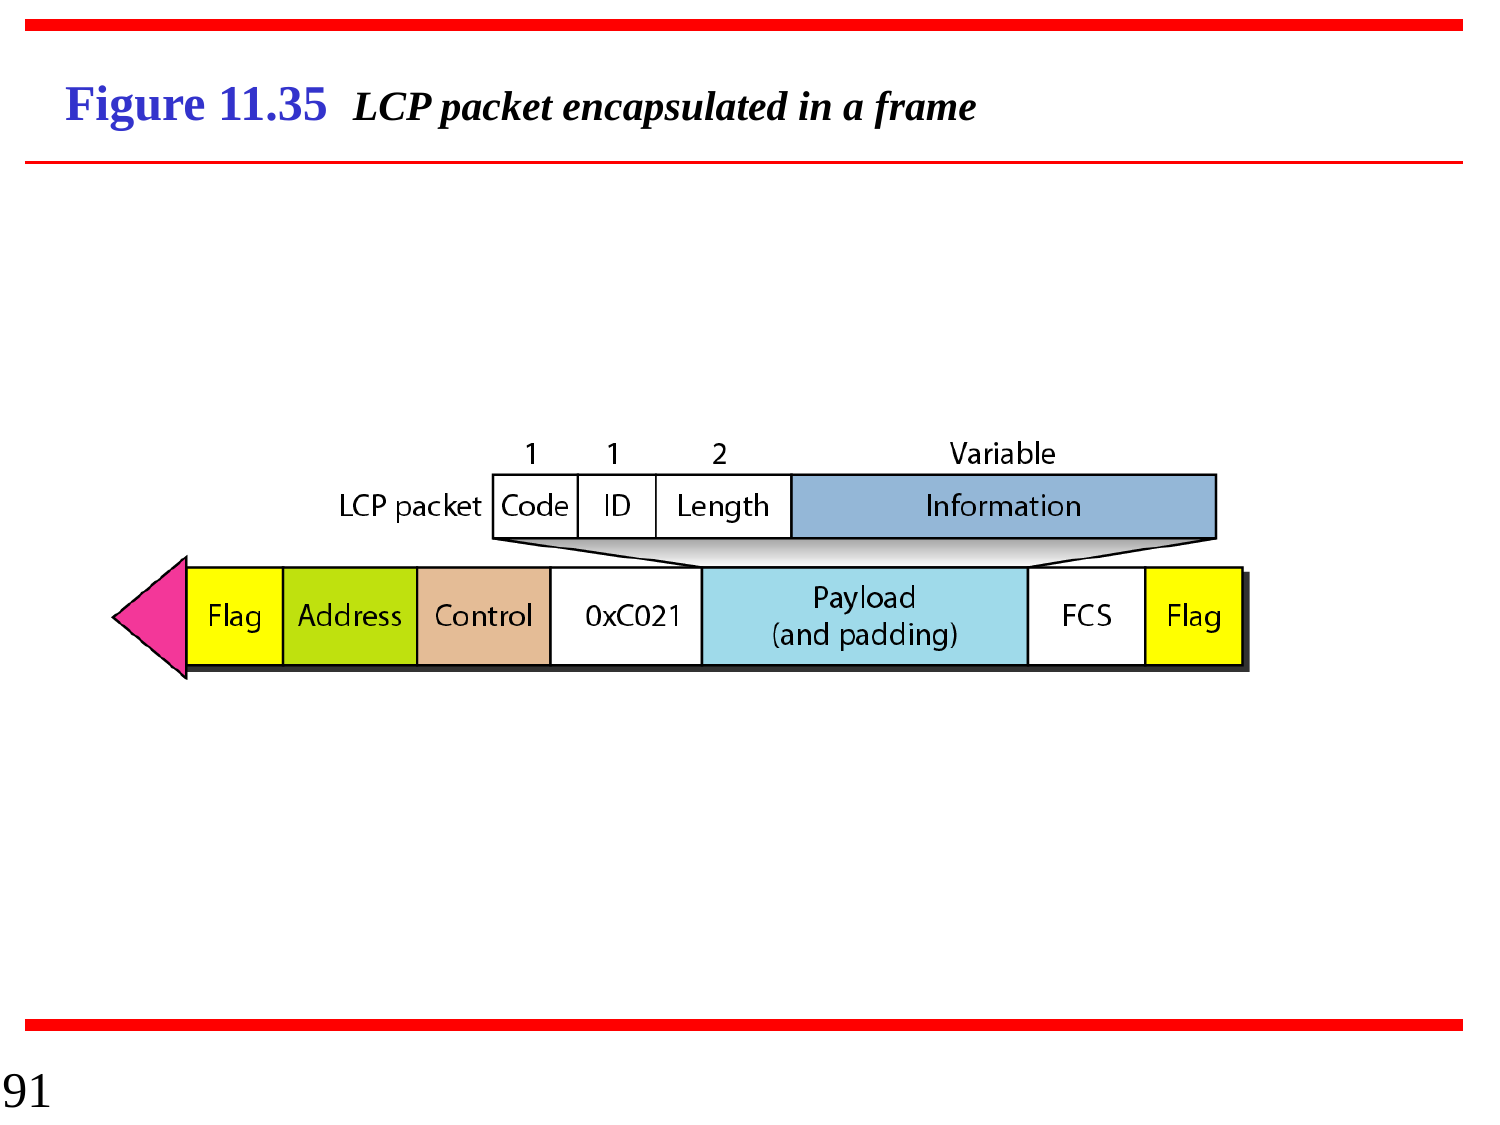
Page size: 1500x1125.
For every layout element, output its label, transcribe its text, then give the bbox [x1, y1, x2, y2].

slide_number ‹#› [0, 1050, 300, 1125]
text_box Figure 11.35 LCP packet encapsulated in a frame [49, 62, 995, 138]
picture [111, 437, 1251, 681]
